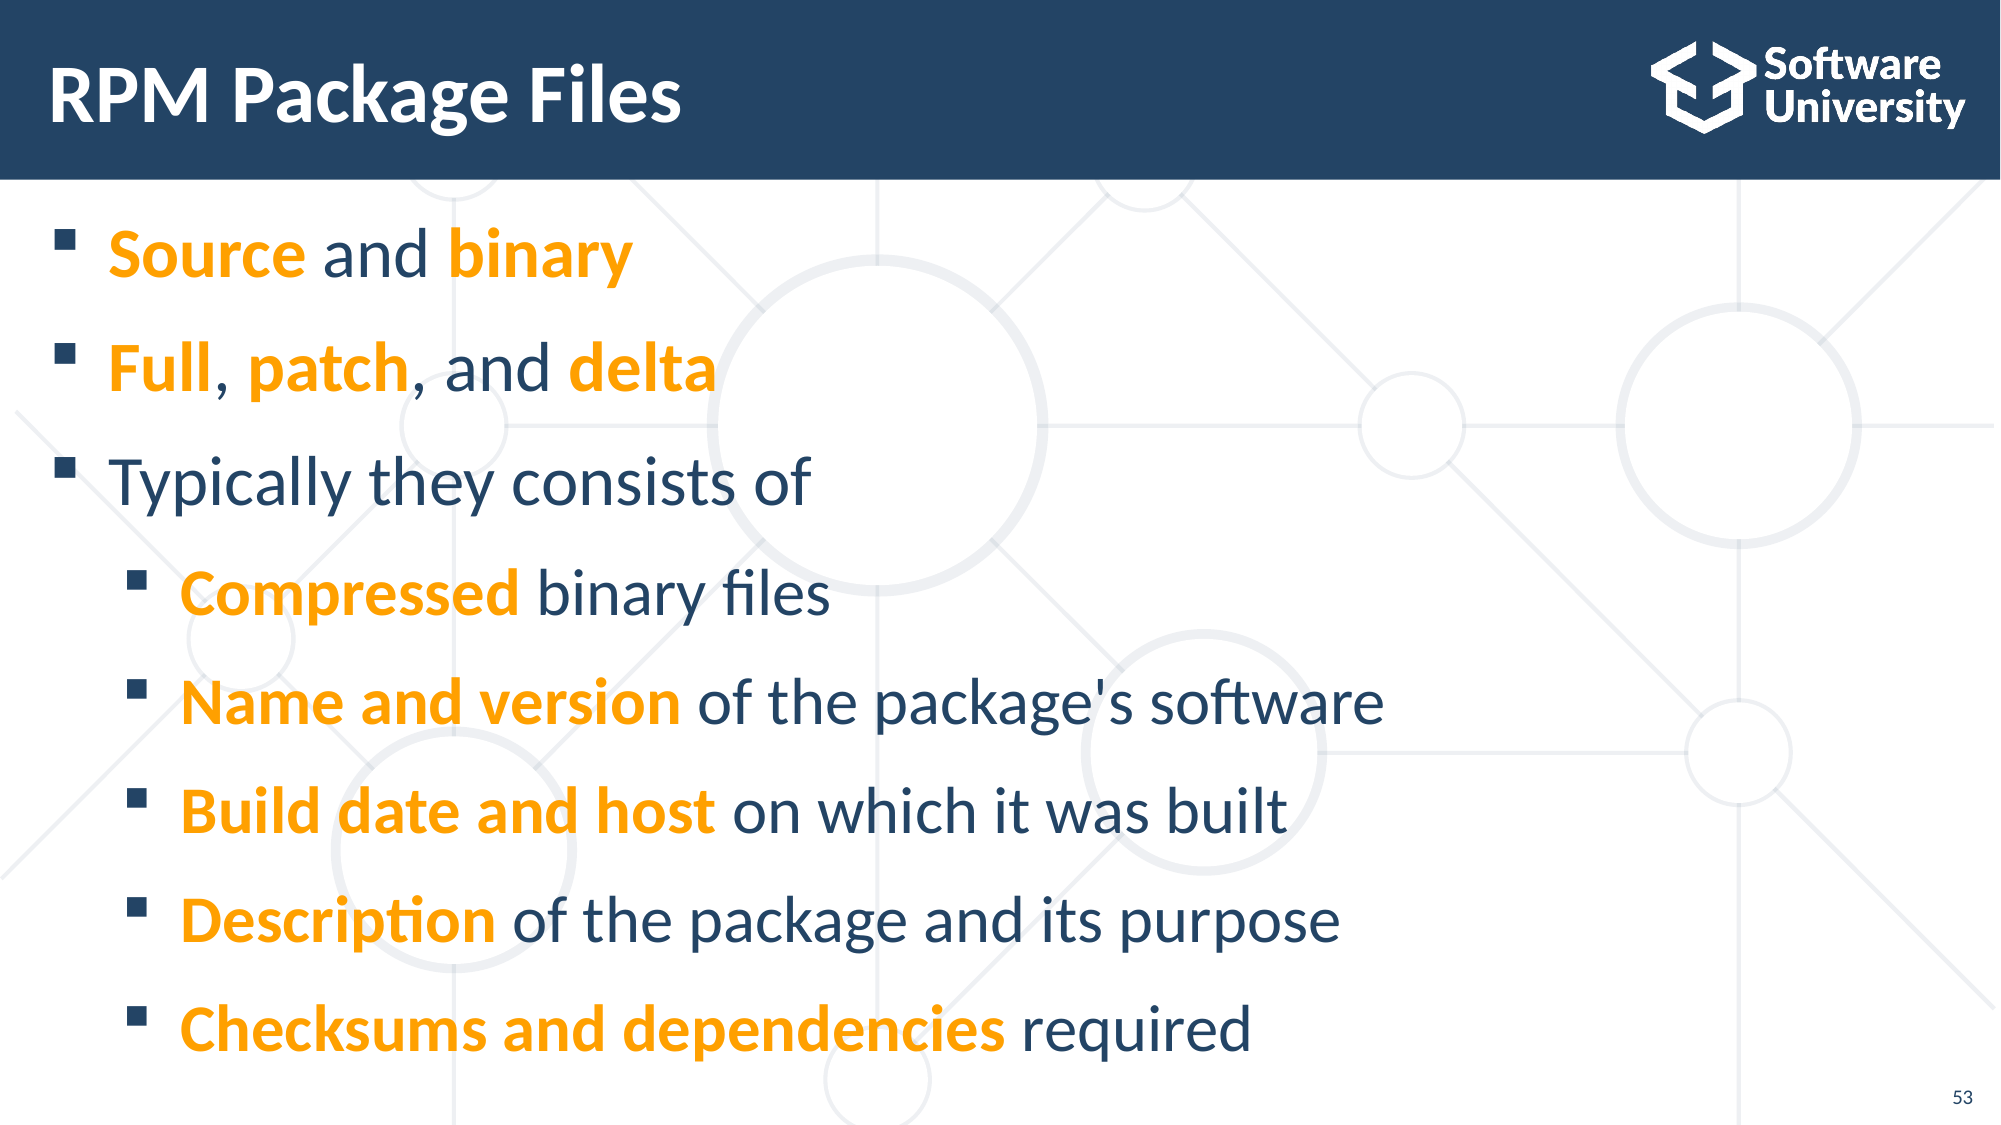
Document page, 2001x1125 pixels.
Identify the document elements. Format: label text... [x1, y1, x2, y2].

title RPM Package Files [31, 16, 1625, 162]
list Source and binary Full, patch, and delta Typically they consists of Compressed binary files Name and version of the package's software Build date and host on which it was built Description of the package and its purpose Checksums and dependencies required [31, 196, 1970, 1104]
slide_number 53 [1927, 1067, 1989, 1117]
picture [1651, 41, 1966, 134]
